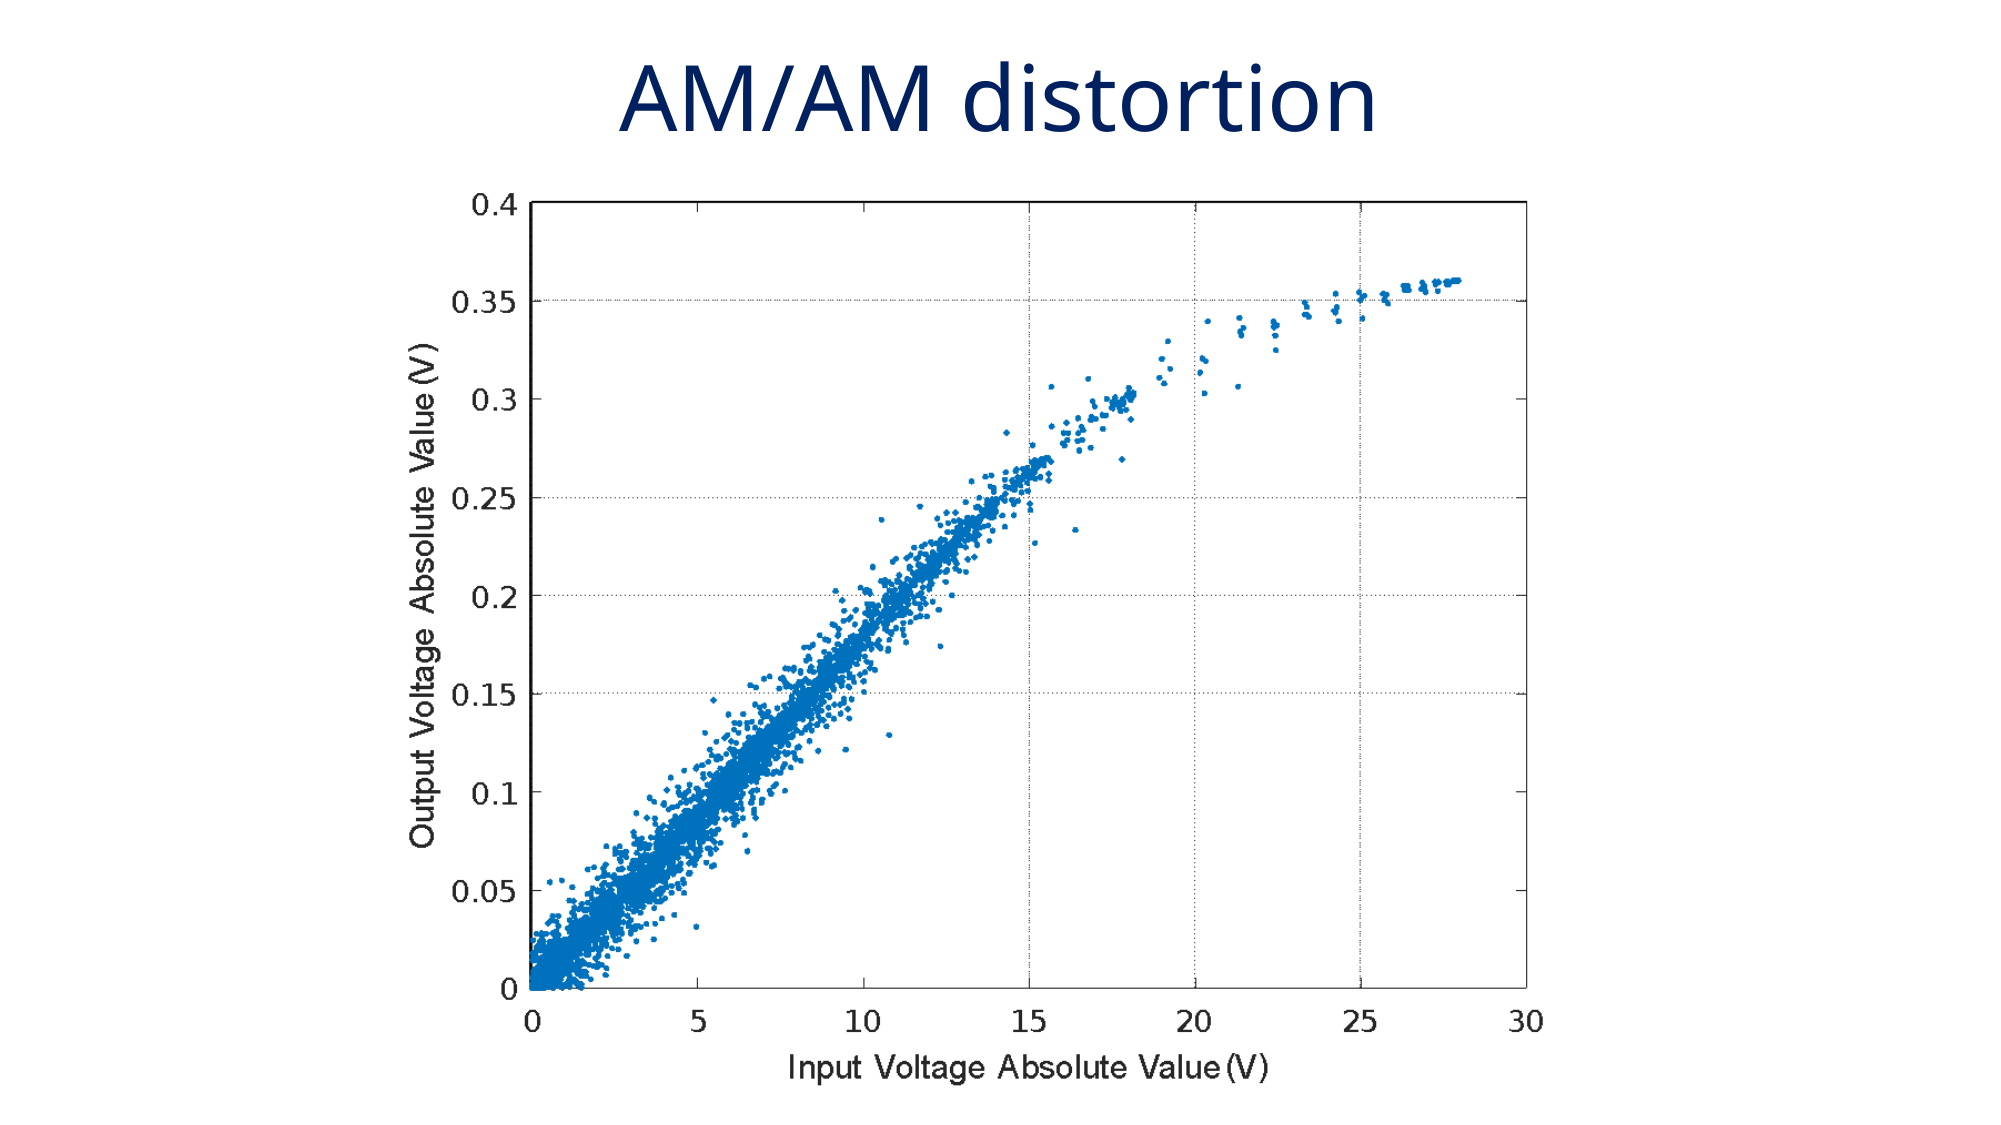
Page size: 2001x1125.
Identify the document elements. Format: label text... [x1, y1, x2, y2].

text_box AM/AM distortion [99, 45, 1900, 233]
picture [365, 131, 1646, 1092]
